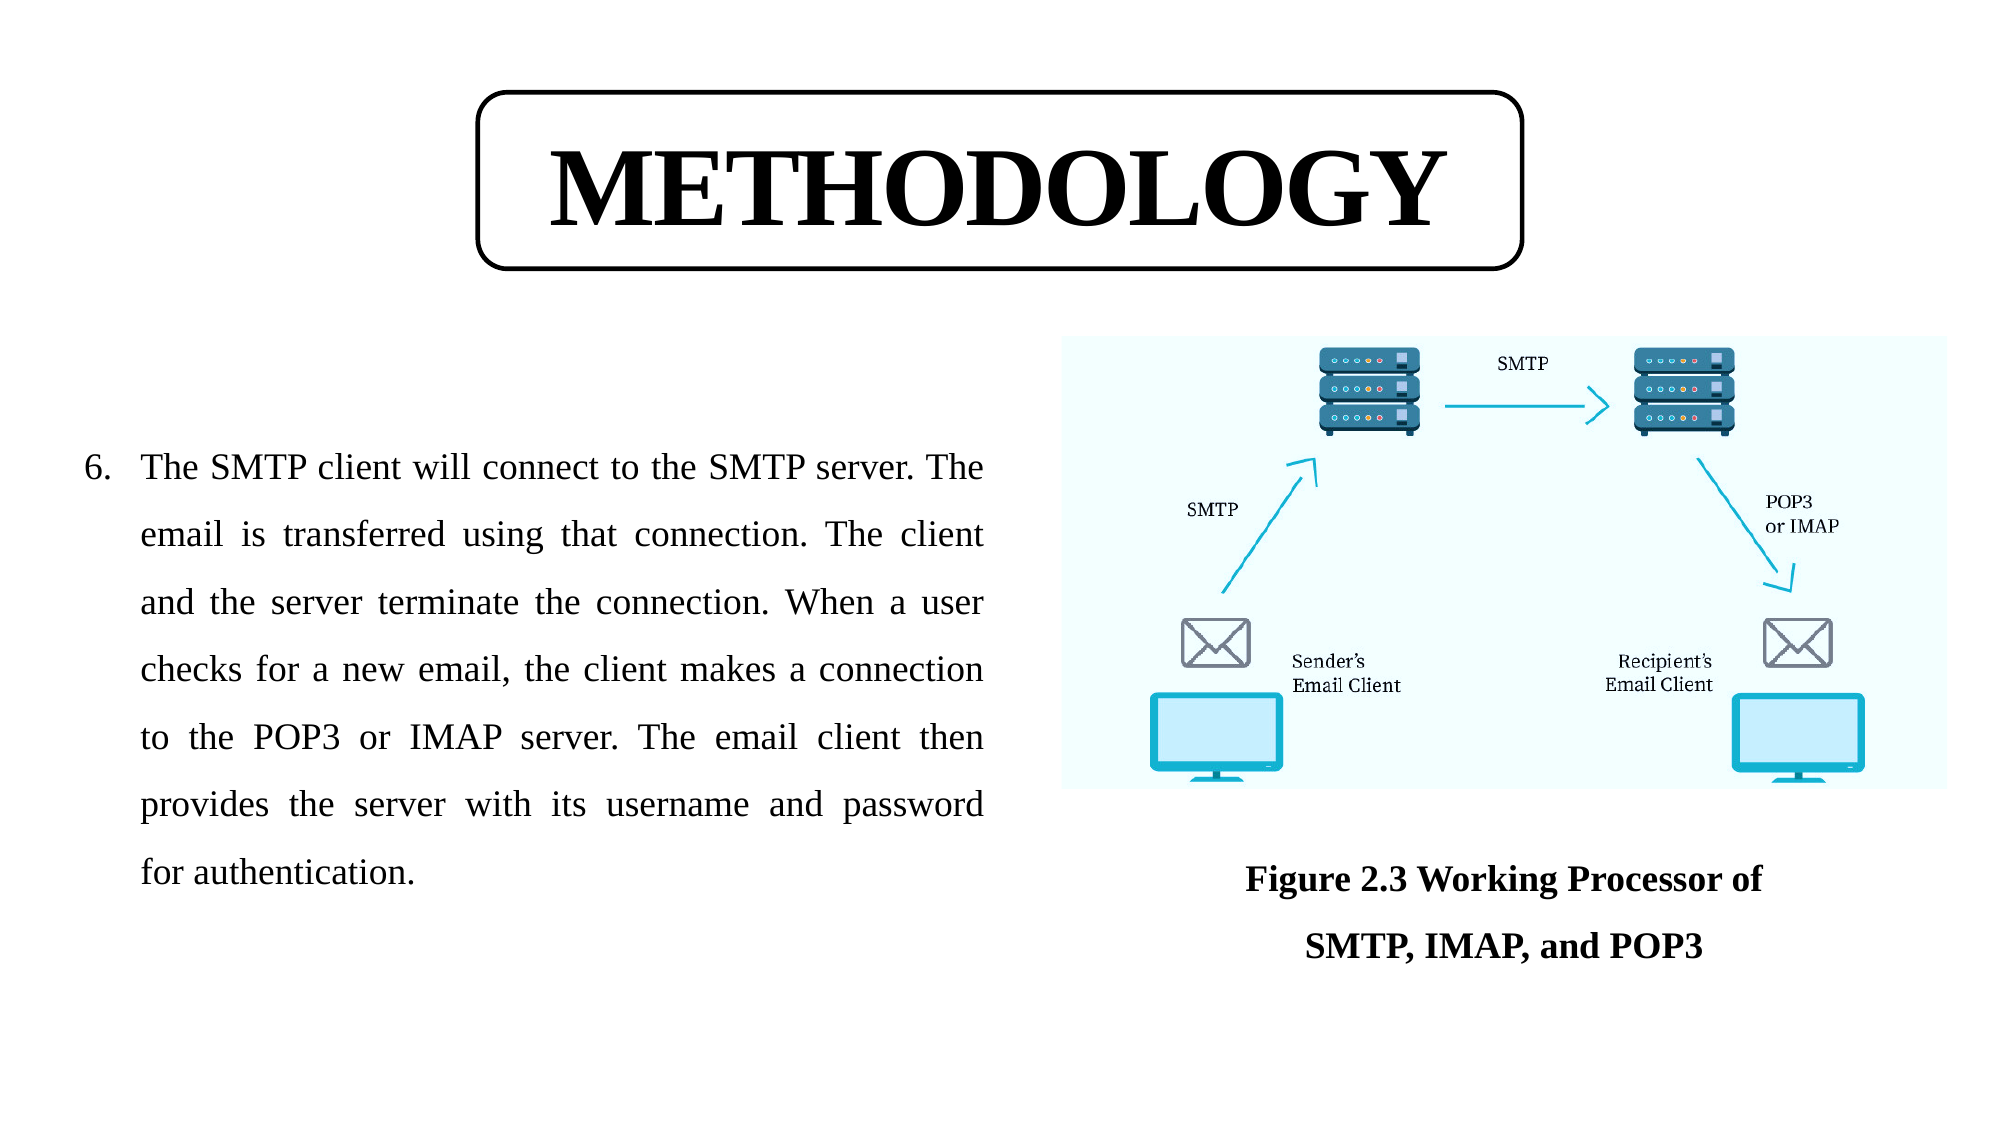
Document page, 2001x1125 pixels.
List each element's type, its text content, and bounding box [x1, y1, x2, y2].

picture [1061, 336, 1948, 789]
title METHODOLOGY [0, 100, 2000, 278]
text_box The SMTP client will connect to the SMTP server. The email is transferred using that connection. The client and the server terminate the connection. When a user checks for a new email, the client makes a connection to the POP3 or IMAP server. The email client then provides the server with its username and password for authentication. [69, 411, 1000, 899]
text_box Figure 2.3 Working Processor of SMTP, IMAP, and POP3 [1199, 823, 1810, 974]
text_box [476, 91, 1524, 270]
